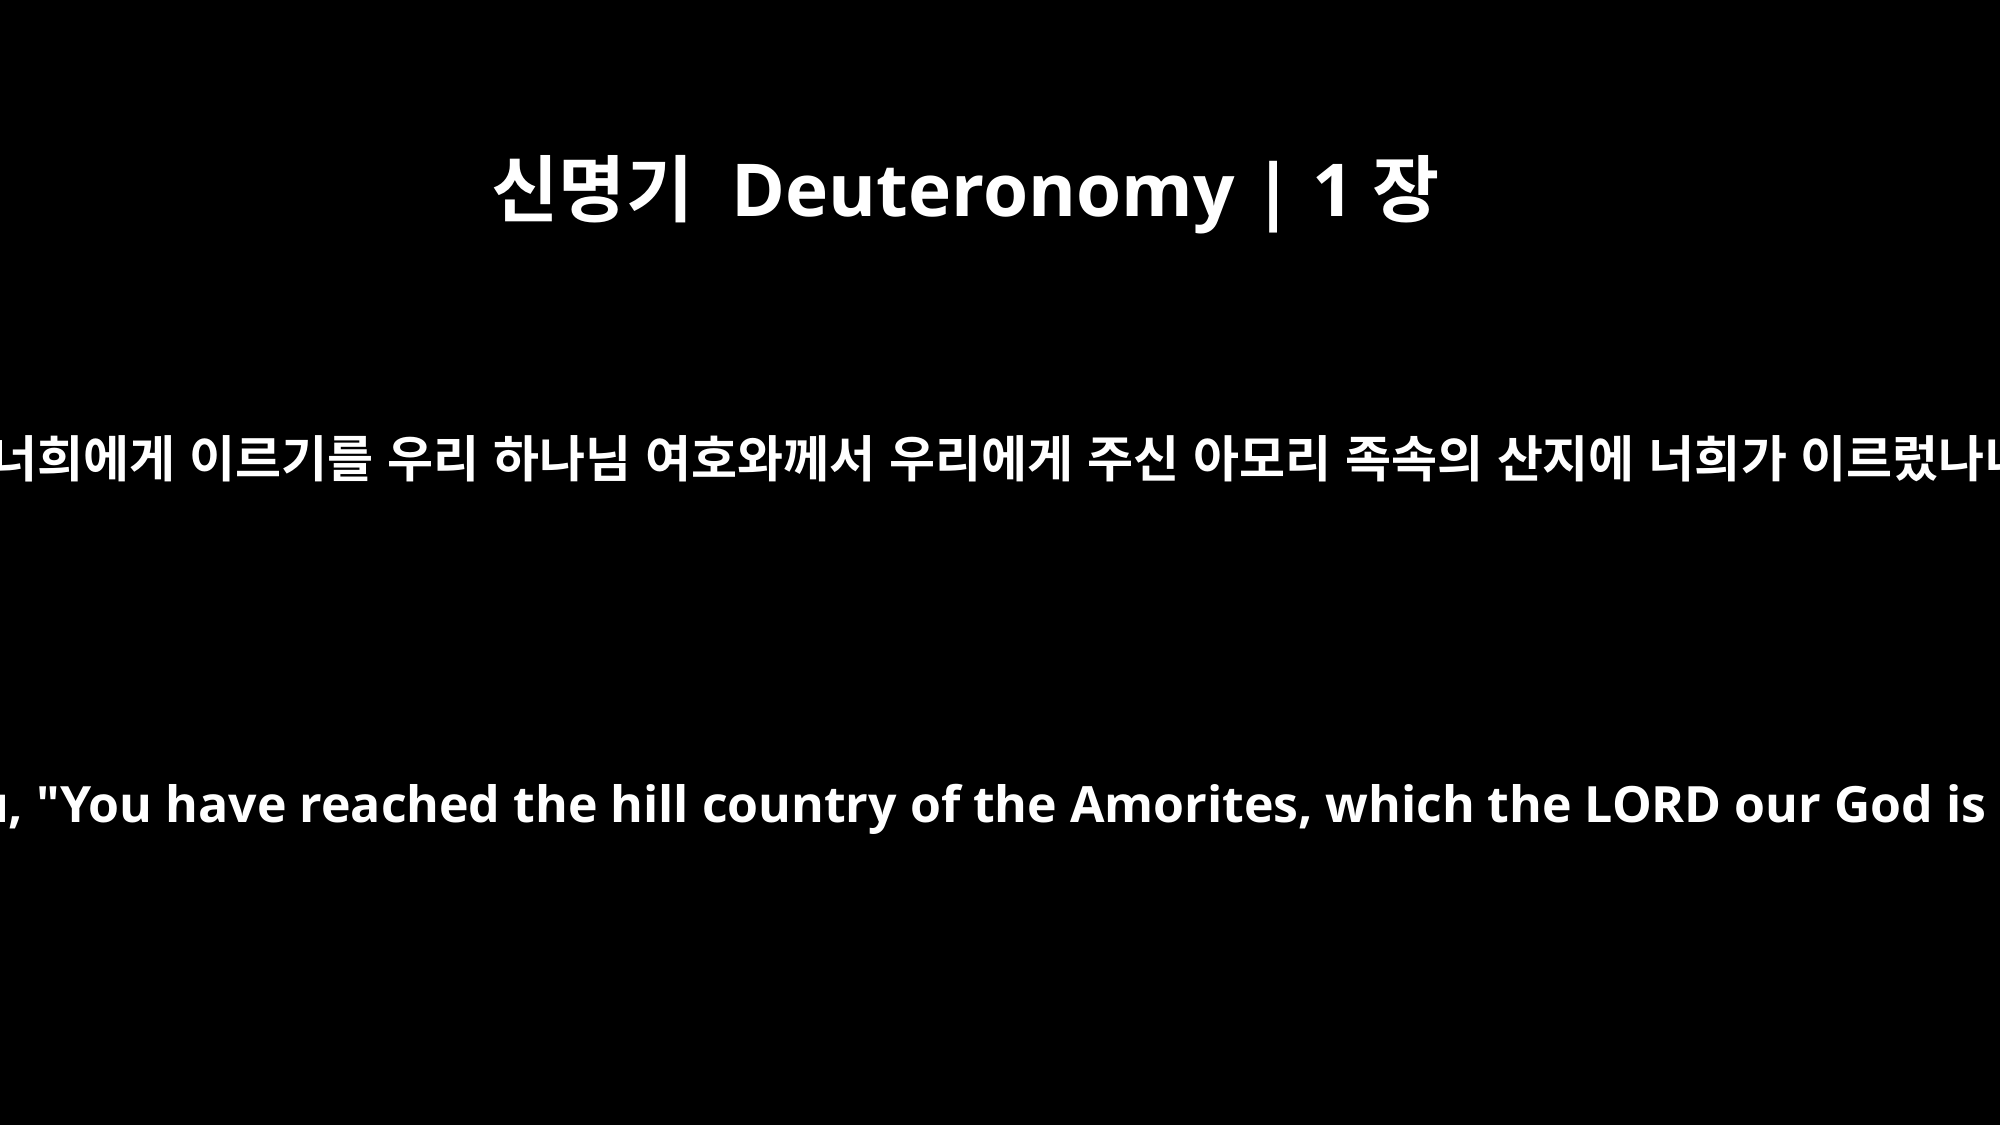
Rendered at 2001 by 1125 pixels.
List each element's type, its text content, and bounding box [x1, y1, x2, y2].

text_box 신명기 Deuteronomy | 1장 [476, 136, 1455, 239]
text_box 20 내가 너희에게 이르기를 우리 하나님 여호와께서 우리에게 주신 아모리 족속의 산지에 너희가 이르렀나니 [0, 359, 2000, 495]
text_box Then I said to you, "You have reached the hill country of the Amorites, which the LORD our God is giving us. [0, 764, 2000, 840]
